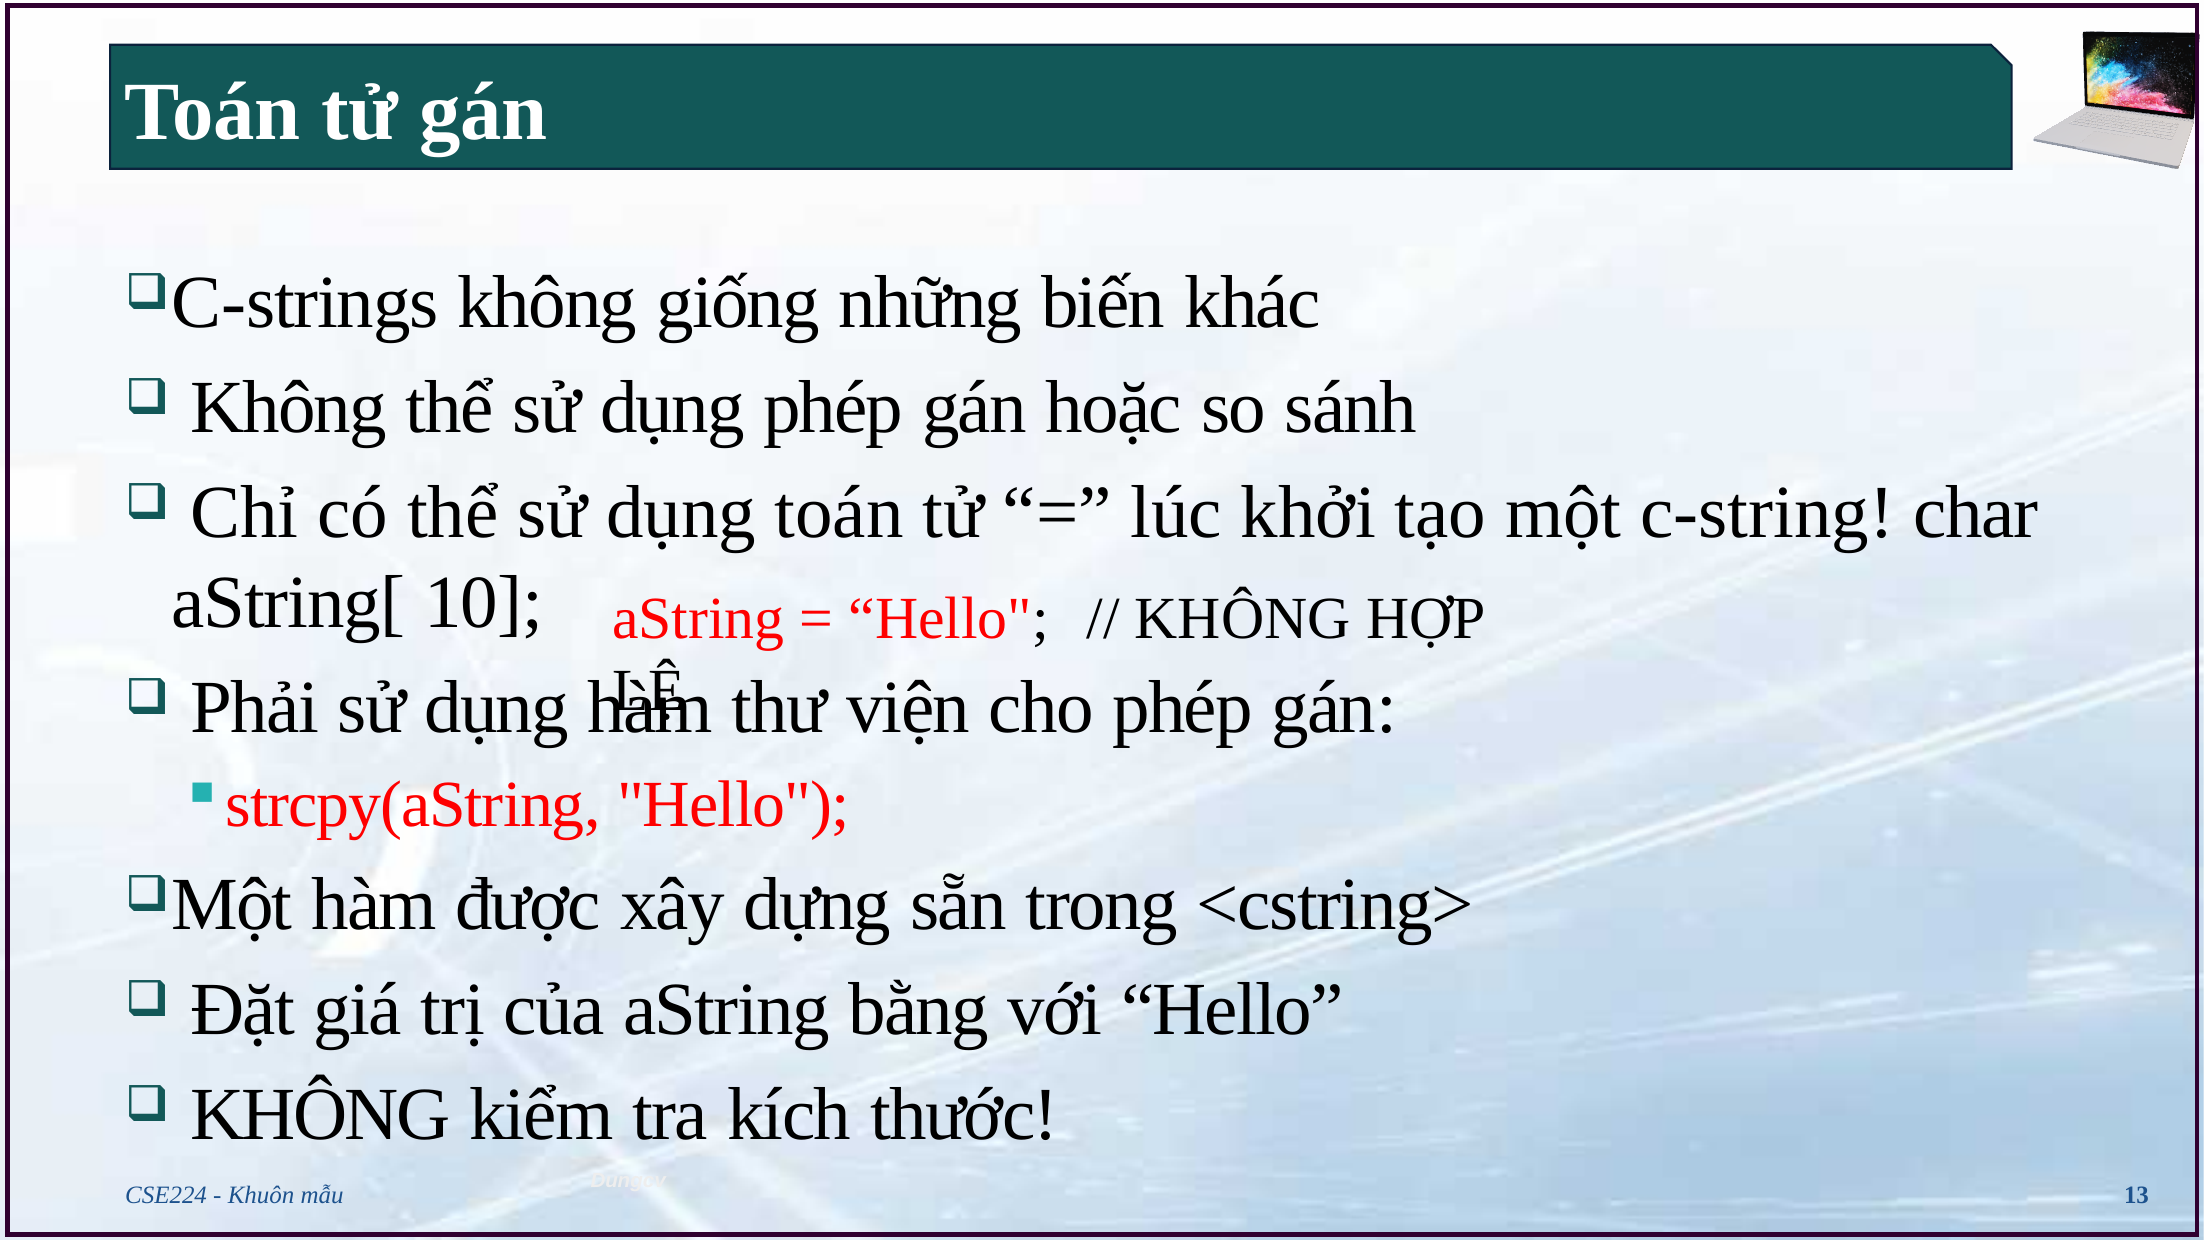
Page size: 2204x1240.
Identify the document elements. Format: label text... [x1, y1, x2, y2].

title Toán tử gán [109, 55, 2002, 158]
slide_number 13 [1649, 1171, 2165, 1230]
list C-strings không giống những biến khác Không thể sử dụng phép gán hoặc so sánh Chỉ có thể sử dụng toán tử “=” lúc khởi tạo một c-string! char aString[ 10]; Phải sử dụng hàm thư viện cho phép gán: strcpy(aString, "Hello"); Một hàm được xây dựng sẵn trong <cstring> Đặt giá trị của aString bằng với “Hello” KHÔNG kiểm tra kích thước! [110, 200, 2165, 1129]
footer CSE224 - Khuôn mẫu [110, 1171, 808, 1230]
picture [0, 0, 2204, 1240]
